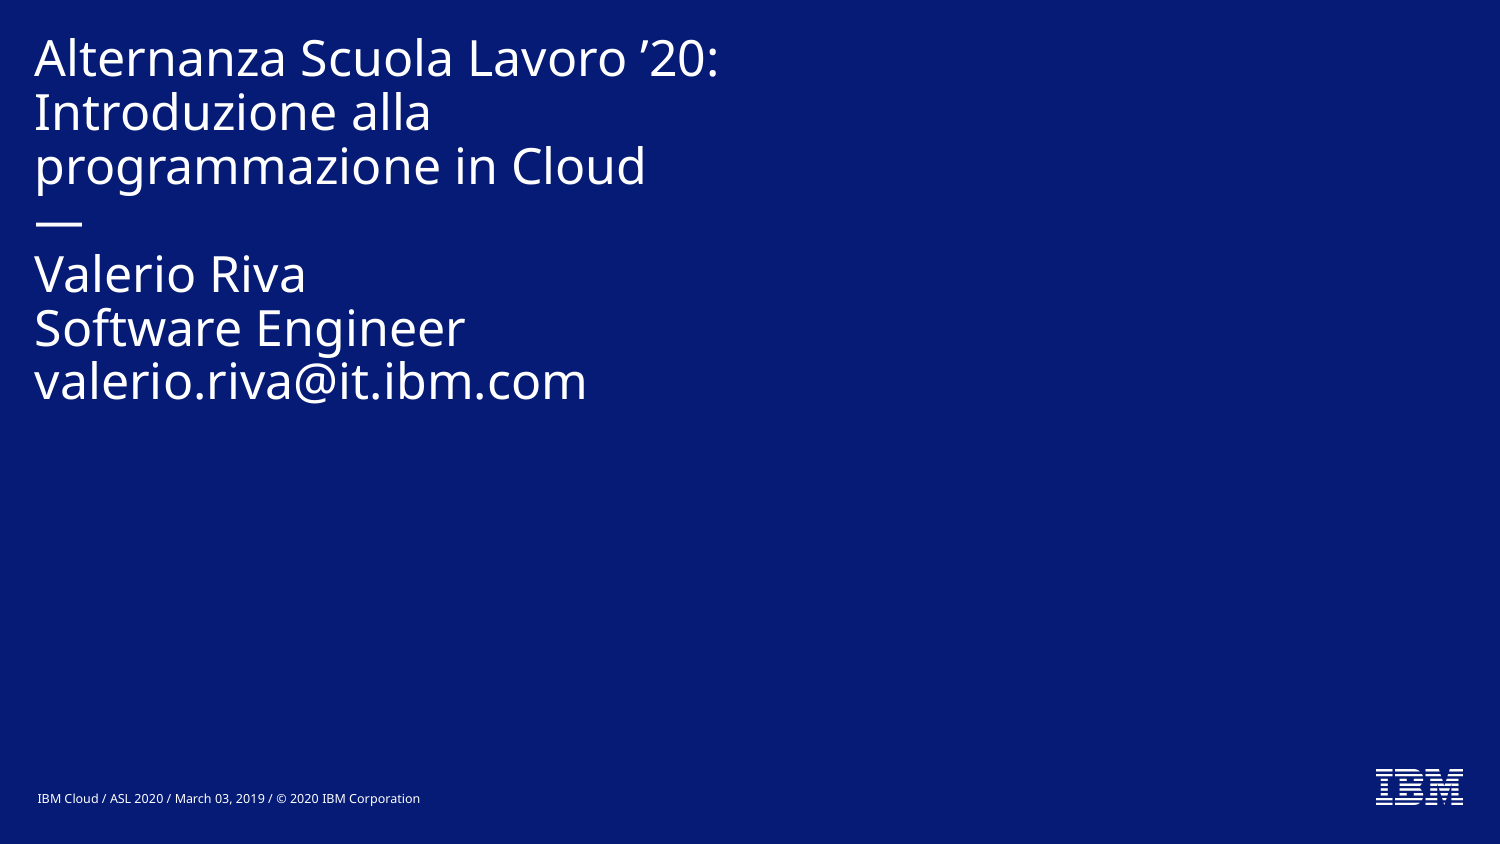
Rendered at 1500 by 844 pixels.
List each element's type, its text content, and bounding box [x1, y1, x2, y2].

title Alternanza Scuola Lavoro ’20: Introduzione alla programmazione in Cloud — Valerio Riva Software Engineer valerio.riva@it.ibm.com [34, 33, 726, 738]
picture [1376, 769, 1463, 805]
footer IBM Cloud / ASL 2020 / March 03, 2019 / © 2020 IBM Corporation [37, 785, 713, 813]
